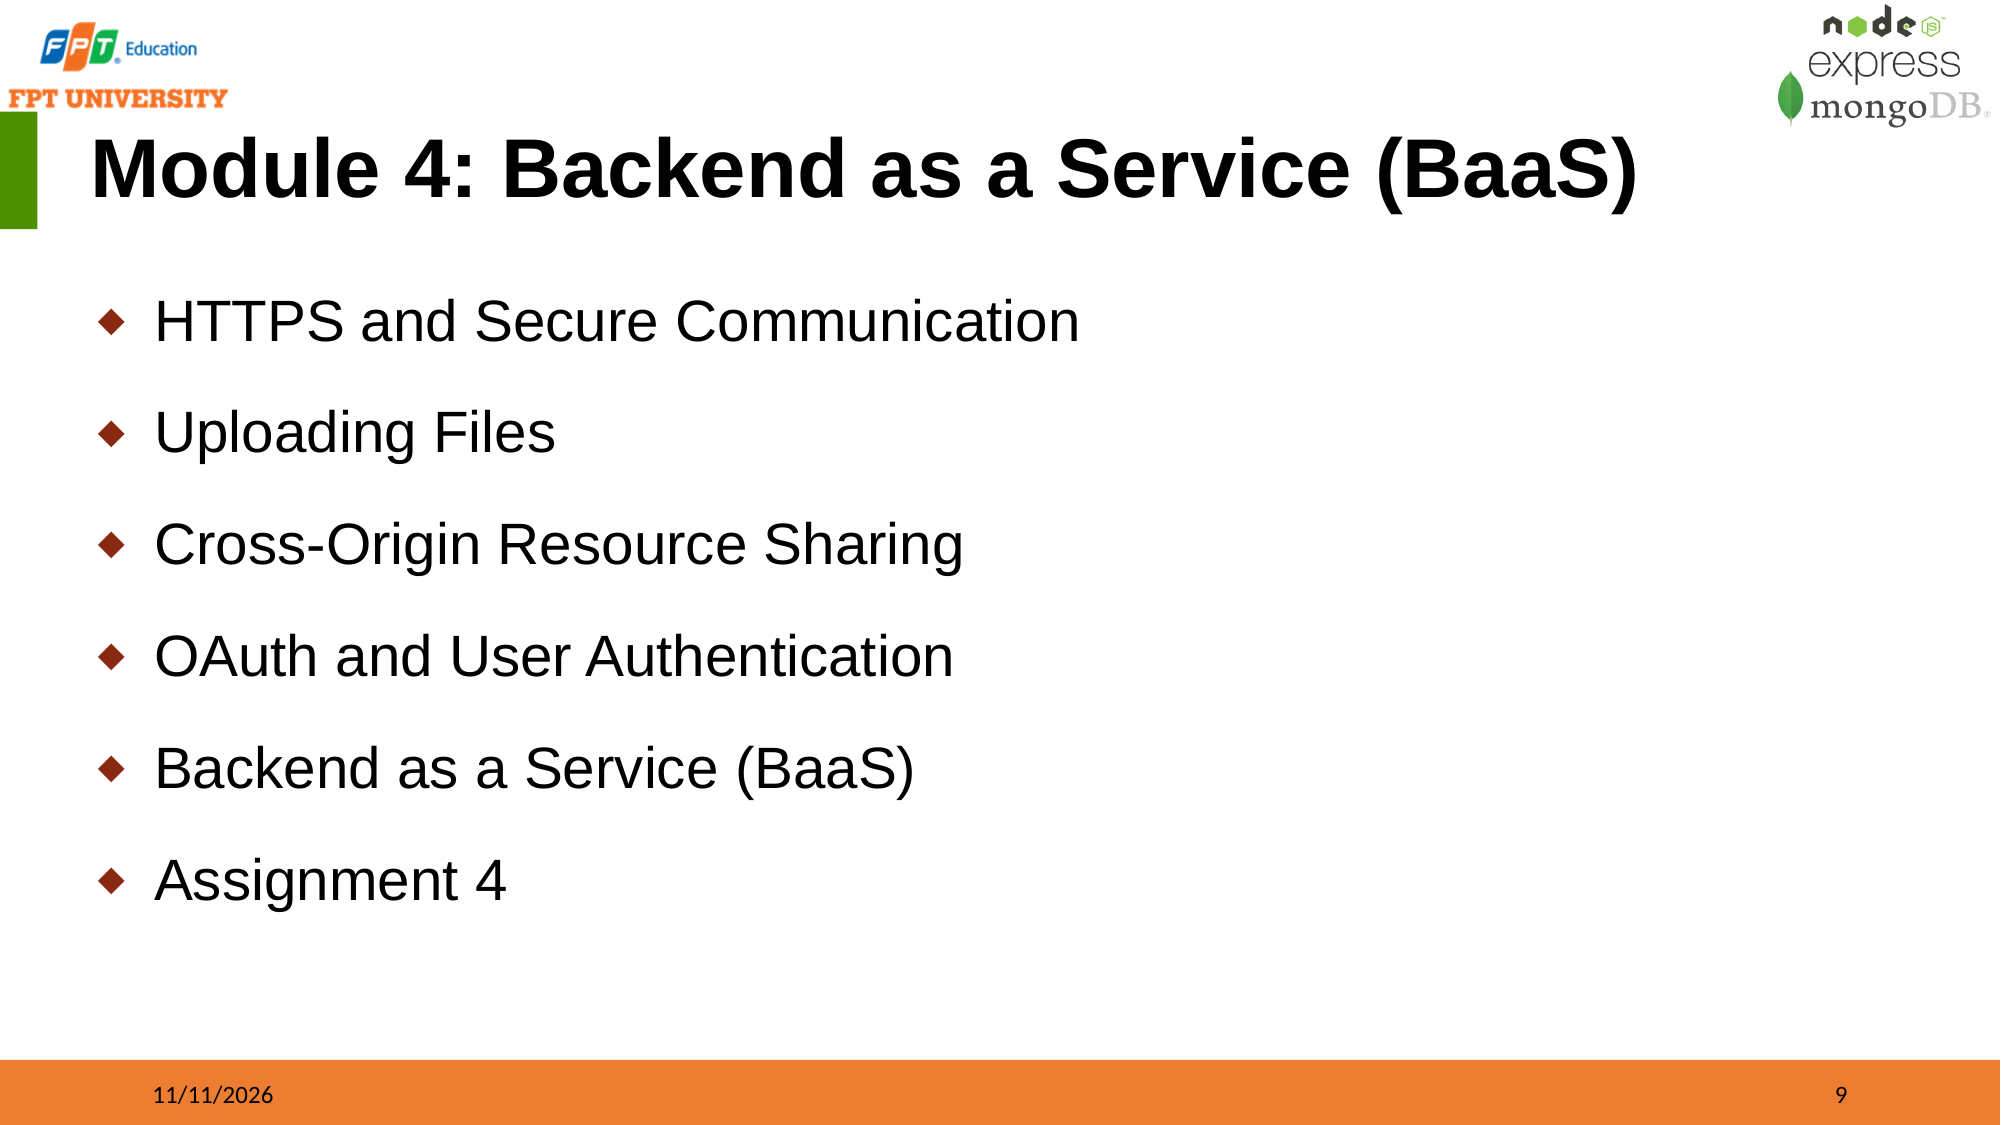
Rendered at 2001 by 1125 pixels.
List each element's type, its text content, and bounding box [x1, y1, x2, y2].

picture [0, 5, 237, 111]
list HTTPS and Secure Communication Uploading Files Cross-Origin Resource Sharing OAuth and User Authentication Backend as a Service (BaaS) Assignment 4 [82, 254, 1978, 1014]
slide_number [137, 1063, 588, 1124]
picture [1768, 0, 2000, 130]
slide_number 9 [1412, 1063, 1863, 1124]
title Module 4: Backend as a Service (BaaS) [37, 111, 1978, 230]
